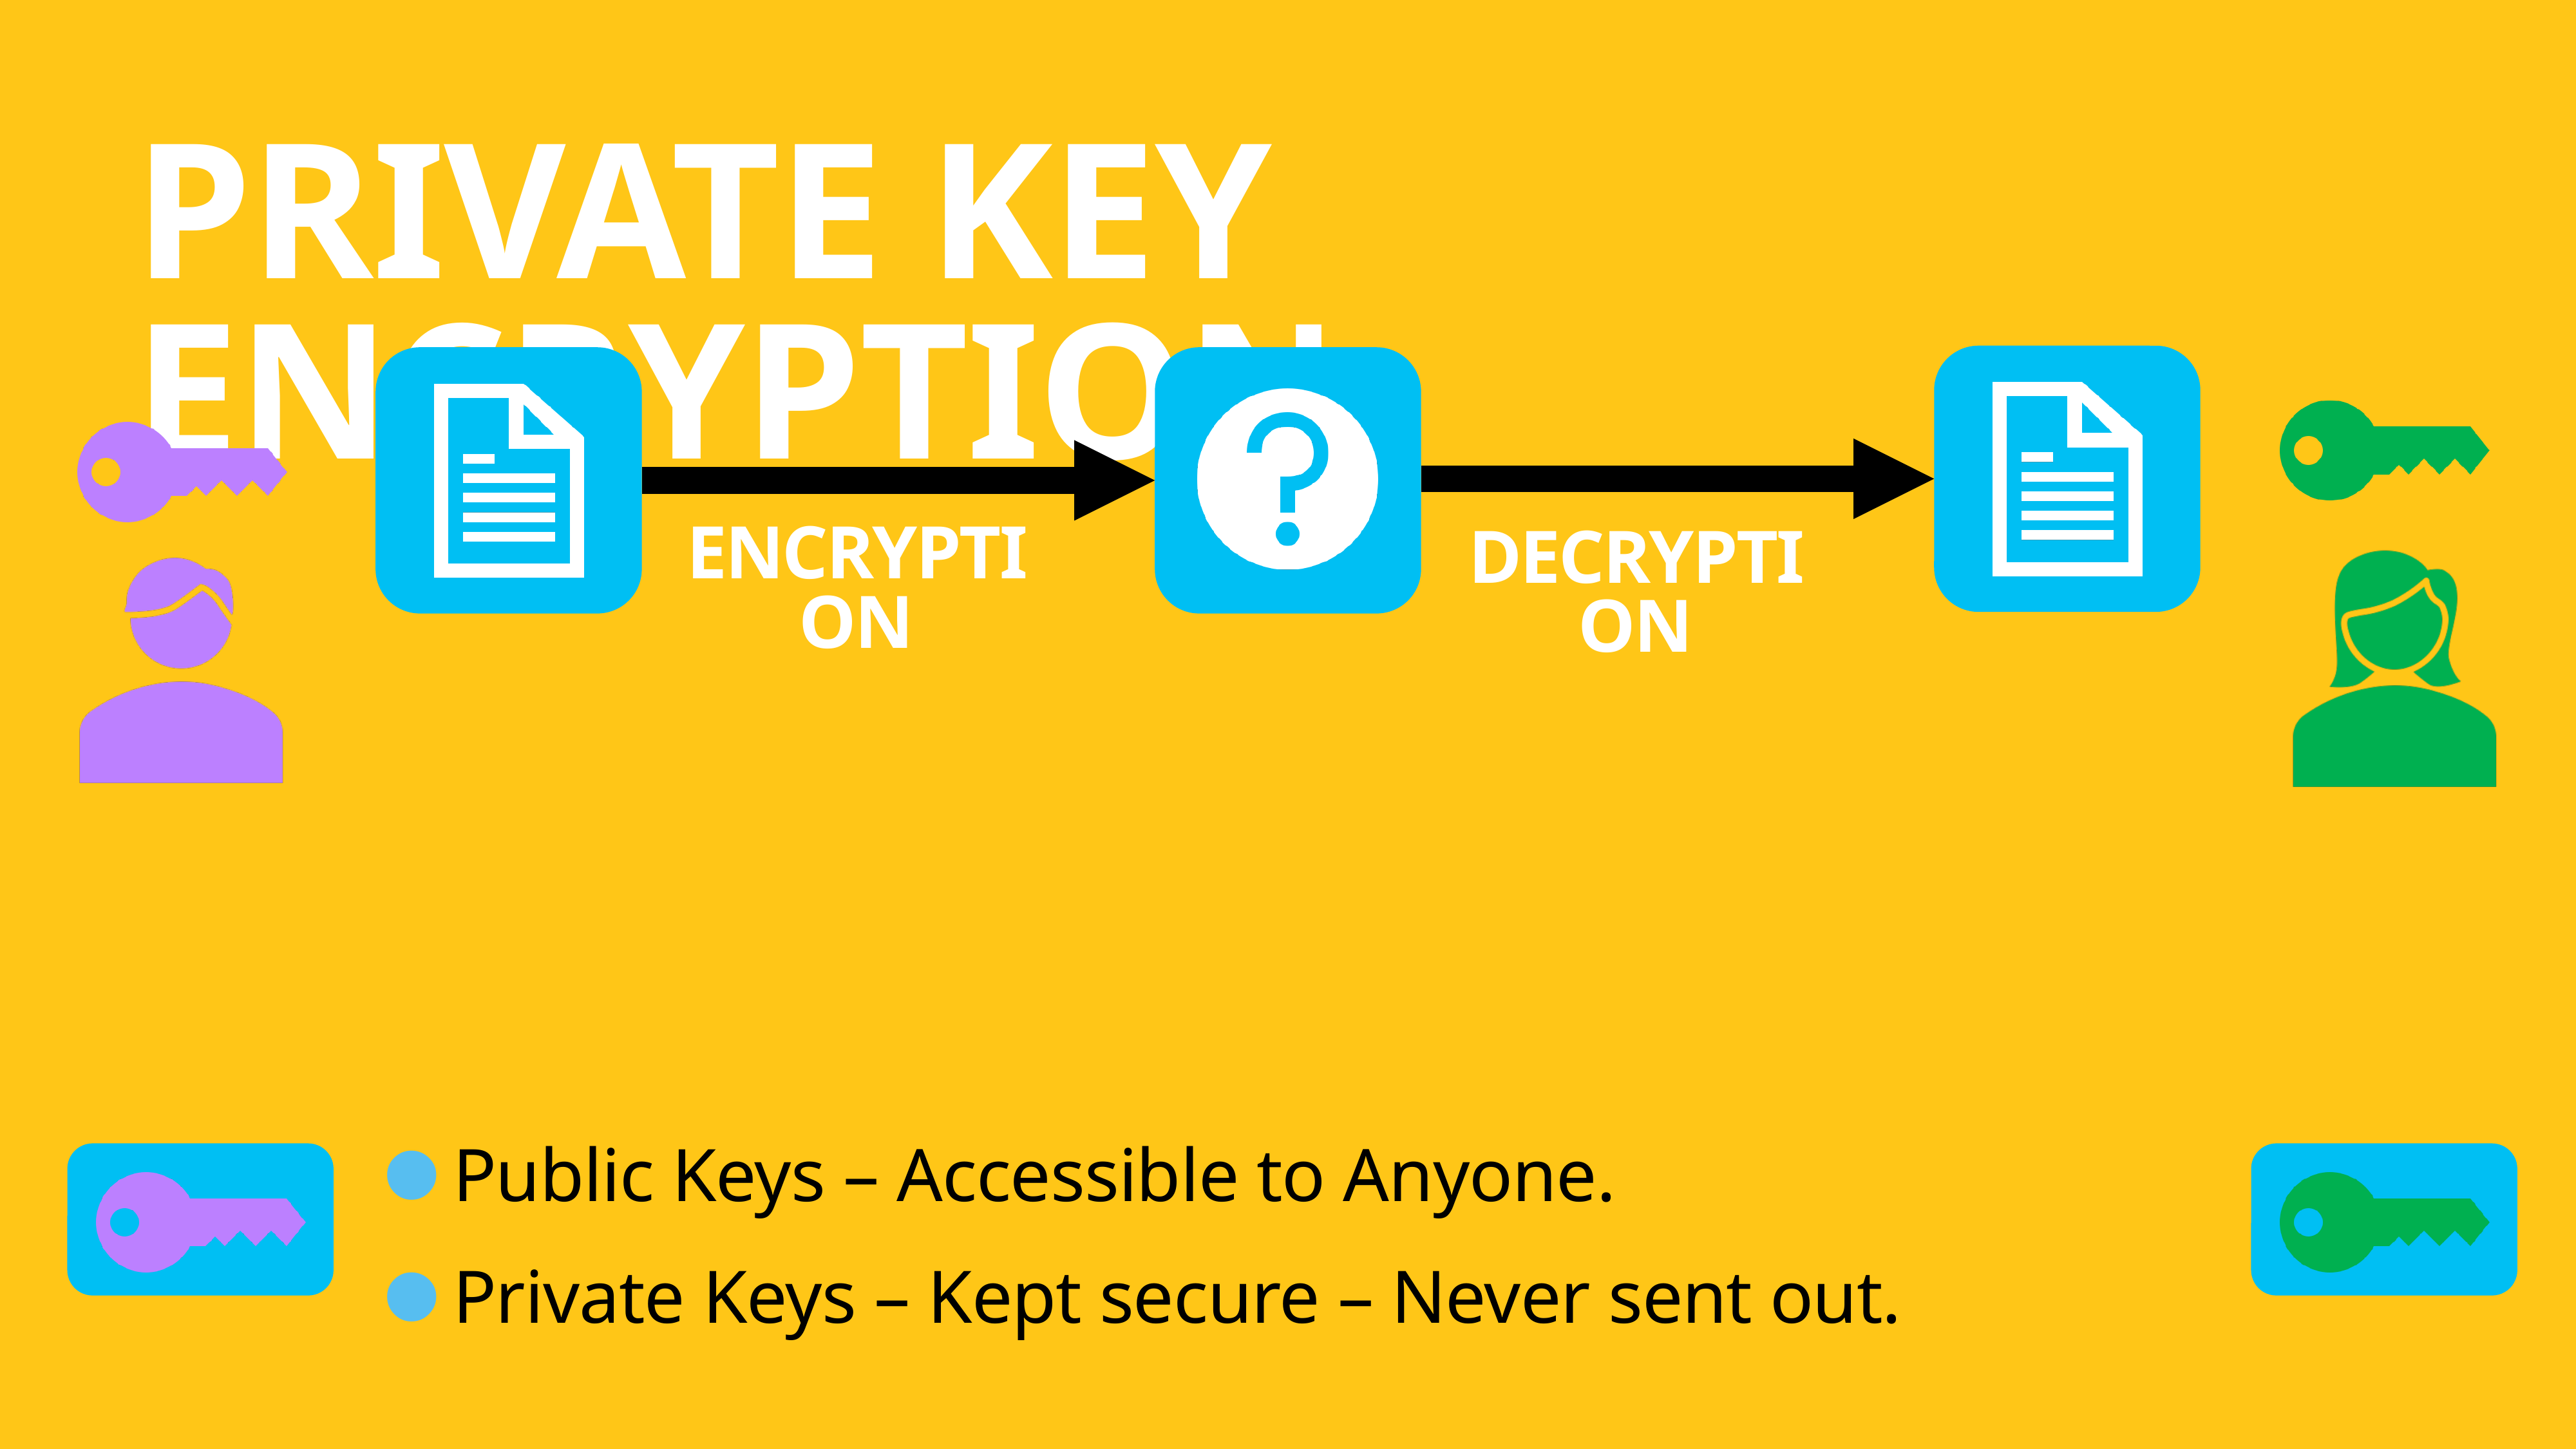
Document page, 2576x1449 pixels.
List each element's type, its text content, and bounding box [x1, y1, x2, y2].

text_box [375, 346, 642, 614]
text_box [1934, 345, 2201, 612]
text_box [67, 1108, 334, 1337]
picture [2242, 336, 2547, 831]
picture [29, 357, 334, 828]
title private key encryption [128, 128, 2448, 372]
text_box Encryption [660, 510, 1053, 676]
text_box Decryption [1439, 514, 1832, 679]
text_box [2251, 1108, 2518, 1337]
list Public Keys – Accessible to Anyone. Private Keys – Kept secure – Never sent out. [374, 1088, 2201, 1405]
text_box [1155, 346, 1421, 614]
